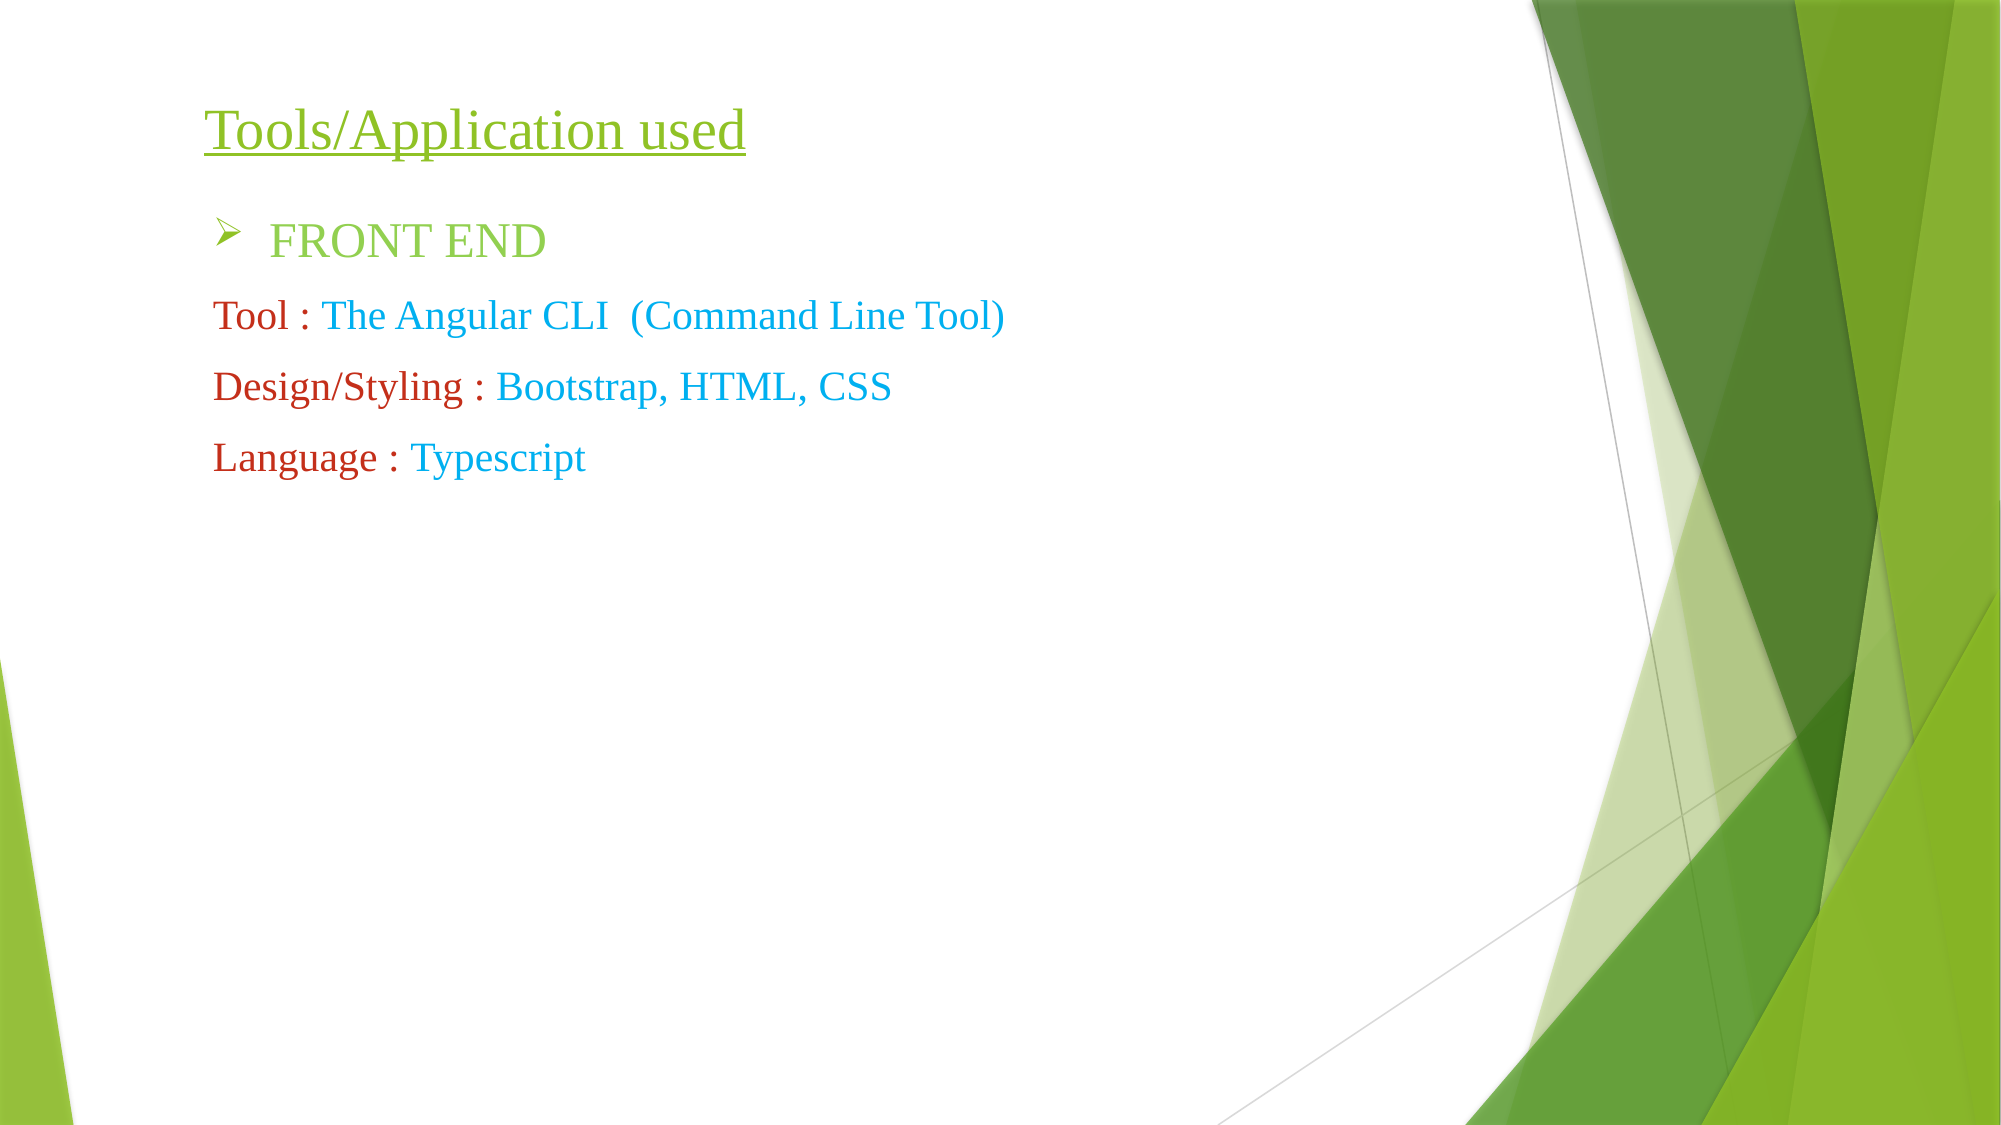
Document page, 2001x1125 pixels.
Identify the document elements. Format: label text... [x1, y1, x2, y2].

list FRONT END Tool : The Angular CLI (Command Line Tool) Design/Styling : Bootstrap, HTML, CSS Language : Typescript [197, 88, 1646, 912]
title Tools/Application used [189, 83, 1638, 254]
